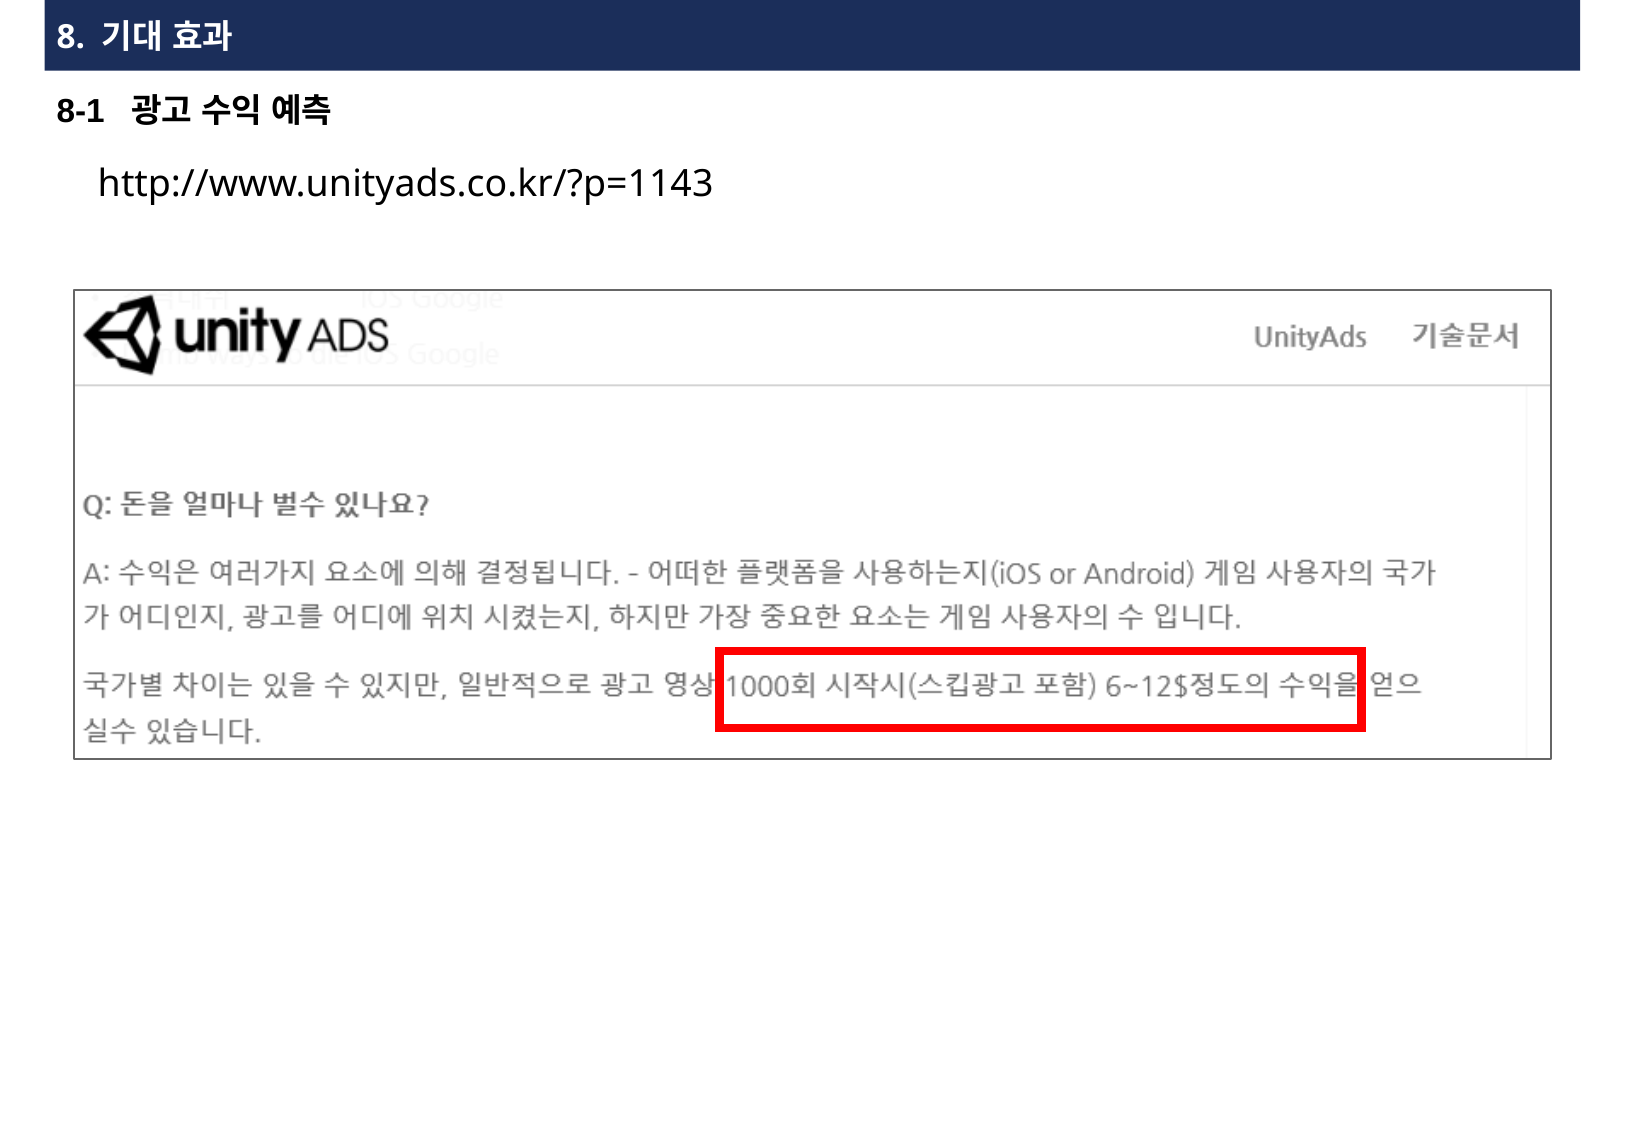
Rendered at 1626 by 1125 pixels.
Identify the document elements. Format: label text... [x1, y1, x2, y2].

picture [74, 290, 1551, 759]
list 8-1 광고 수익 예측 [44, 82, 1581, 136]
title 8. 기대 효과 [44, 9, 256, 62]
text_box http://www.unityads.co.kr/?p=1143 [82, 151, 729, 212]
